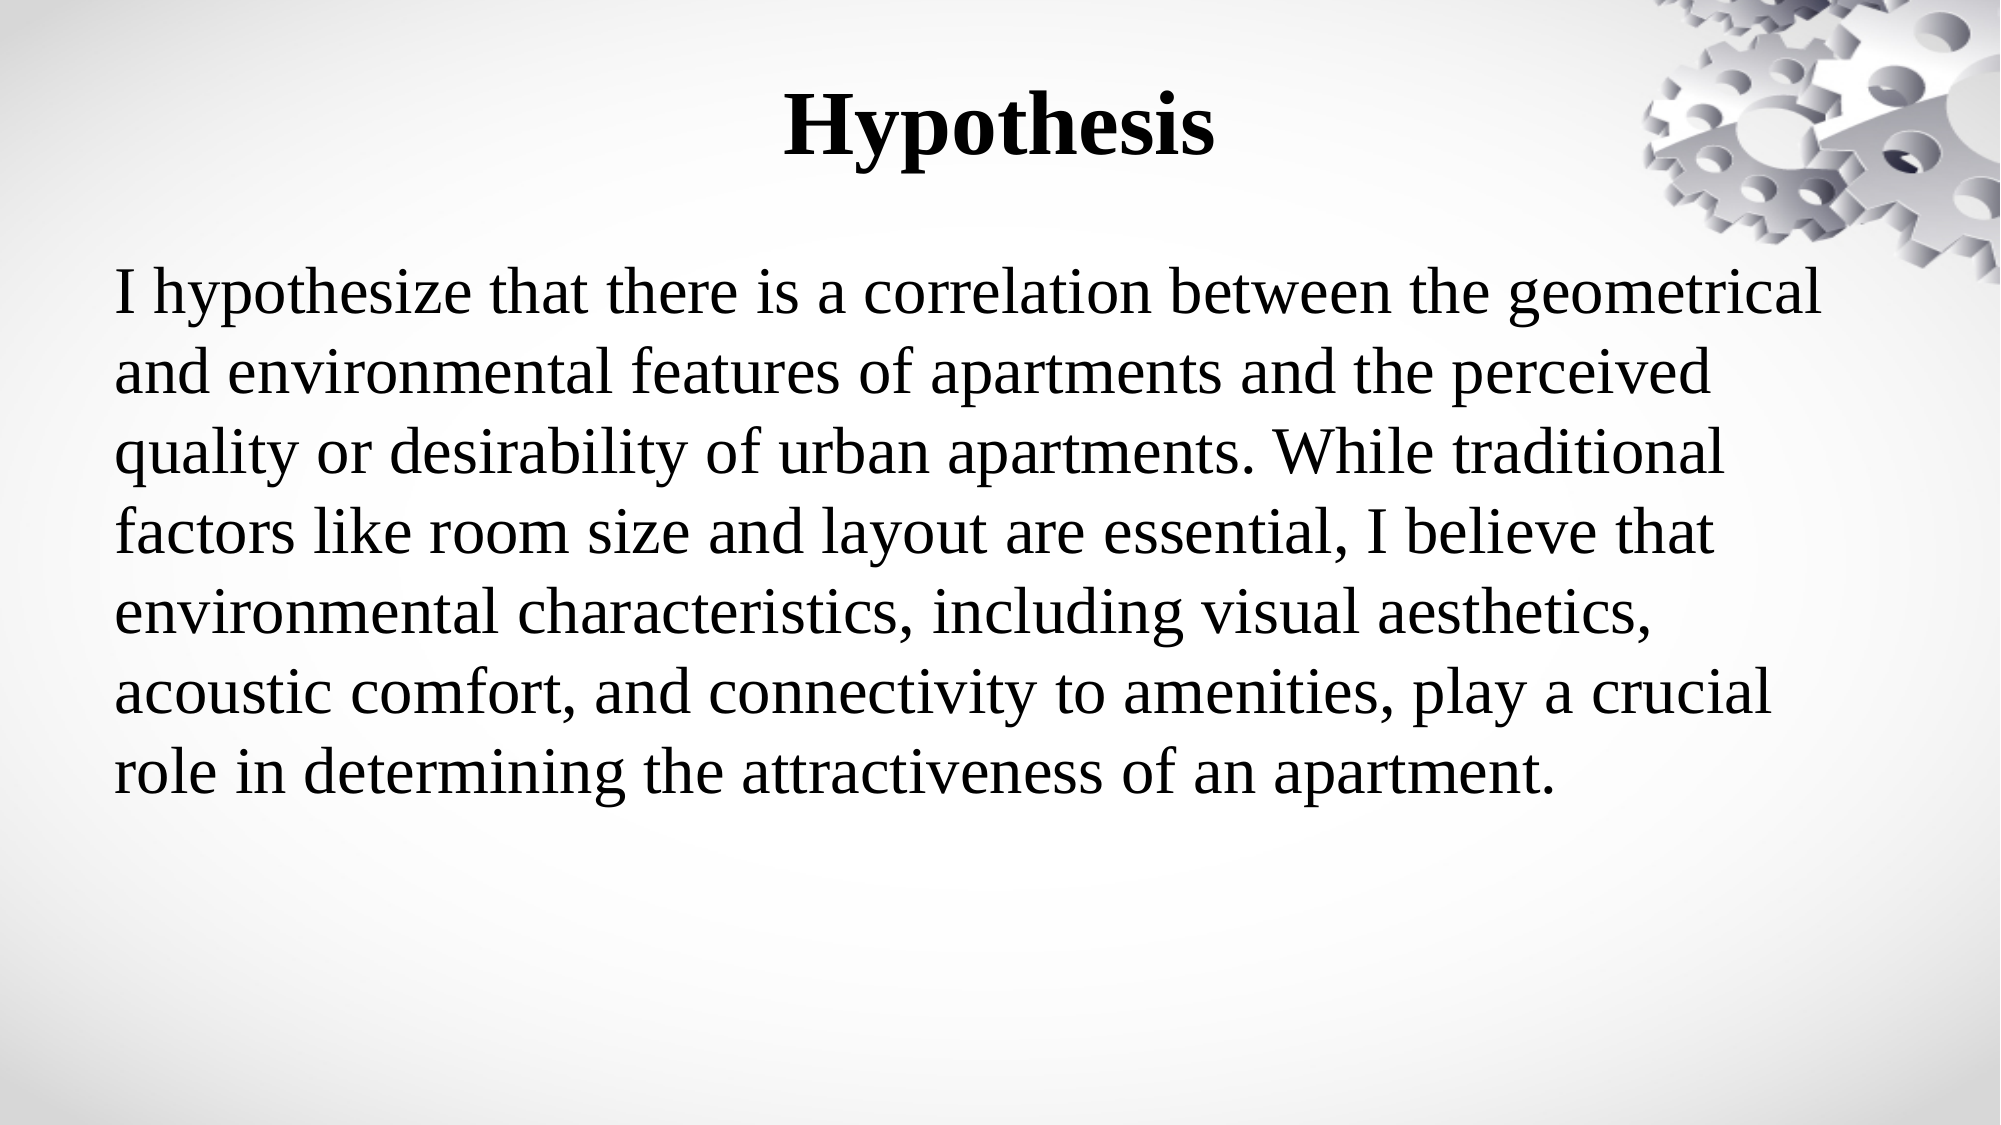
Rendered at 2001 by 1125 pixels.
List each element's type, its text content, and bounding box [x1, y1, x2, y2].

title Hypothesis [99, 42, 1901, 193]
list I hypothesize that there is a correlation between the geometrical and environmental features of apartments and the perceived quality or desirability of urban apartments. While traditional factors like room size and layout are essential, I believe that environmental characteristics, including visual aesthetics, acoustic comfort, and connectivity to amenities, play a crucial role in determining the attractiveness of an apartment. [99, 239, 1901, 944]
picture [0, 0, 2000, 1125]
